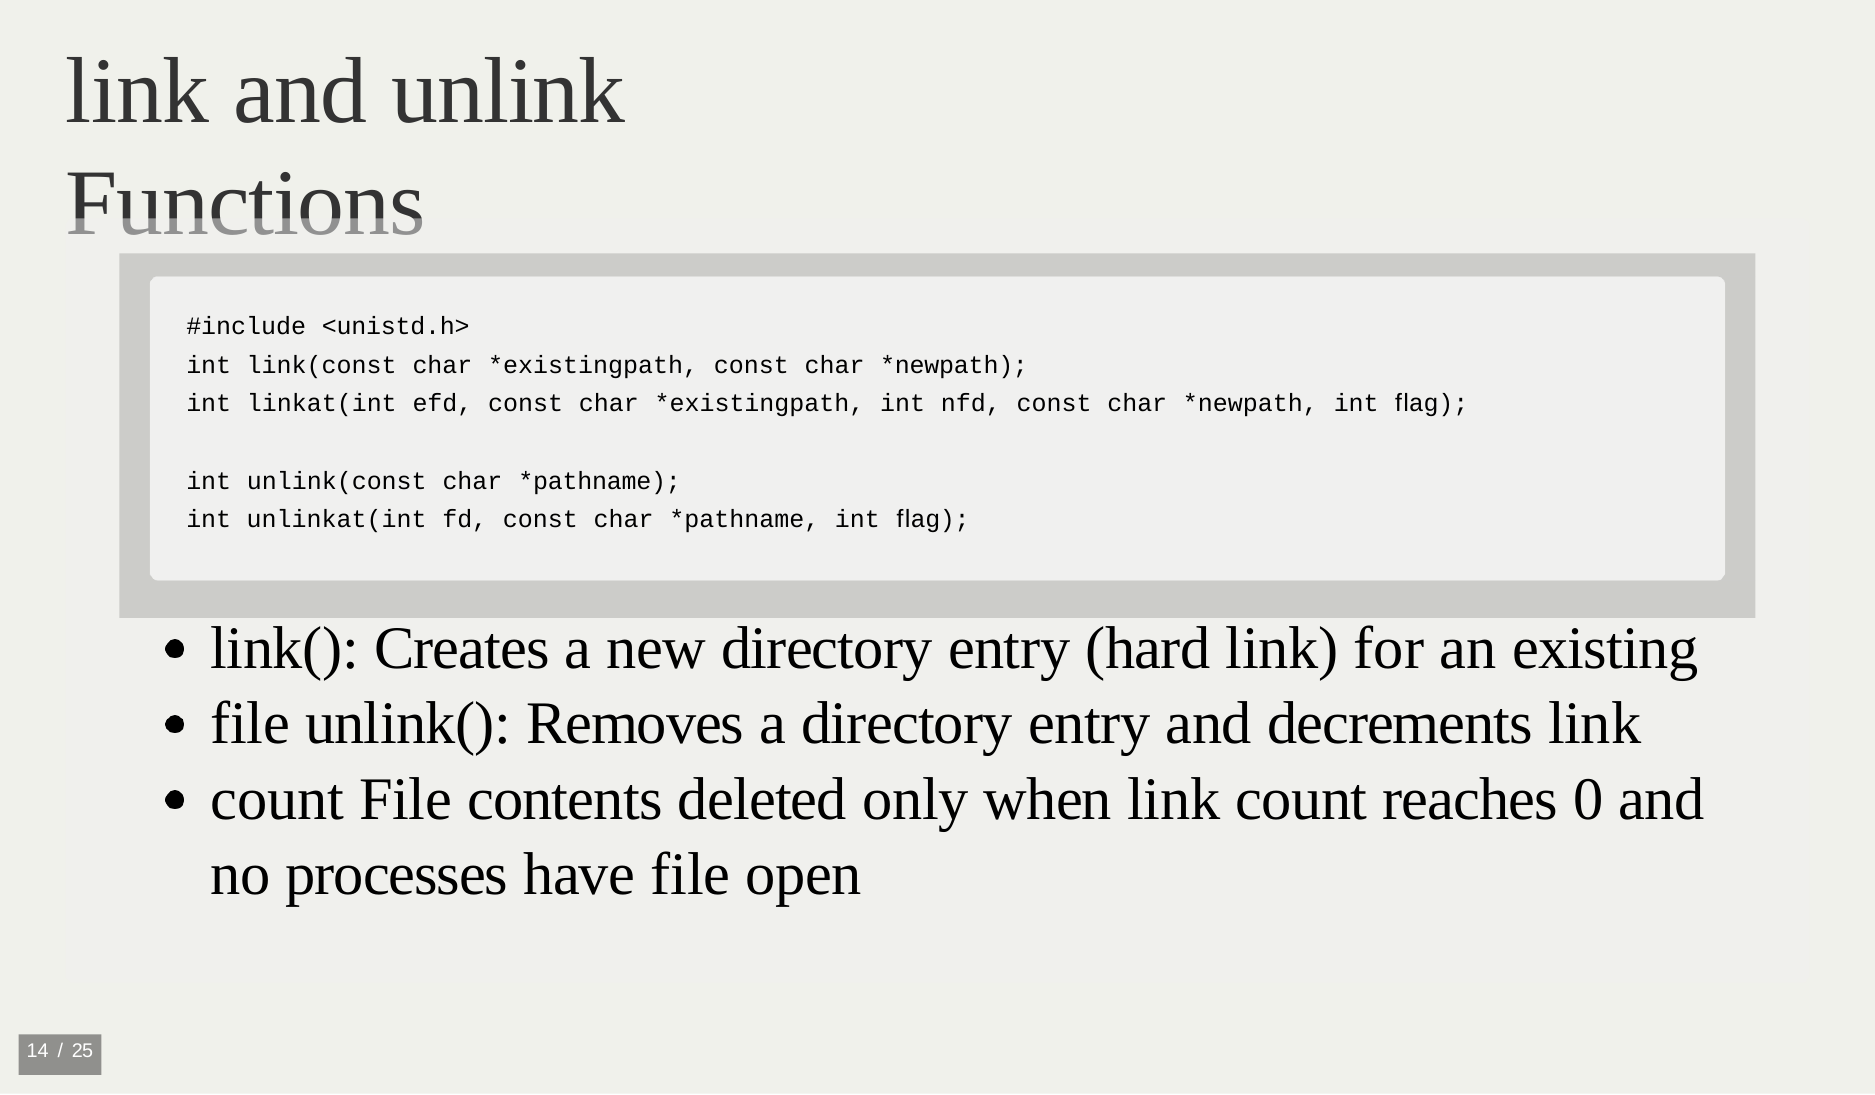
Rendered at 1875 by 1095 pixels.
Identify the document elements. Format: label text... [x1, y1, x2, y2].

title link and unlink Functions [63, 26, 992, 218]
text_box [119, 253, 1756, 619]
text_box [18, 1034, 102, 1075]
slide_number 10 / 25 [20, 1043, 96, 1095]
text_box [65, 218, 1810, 984]
